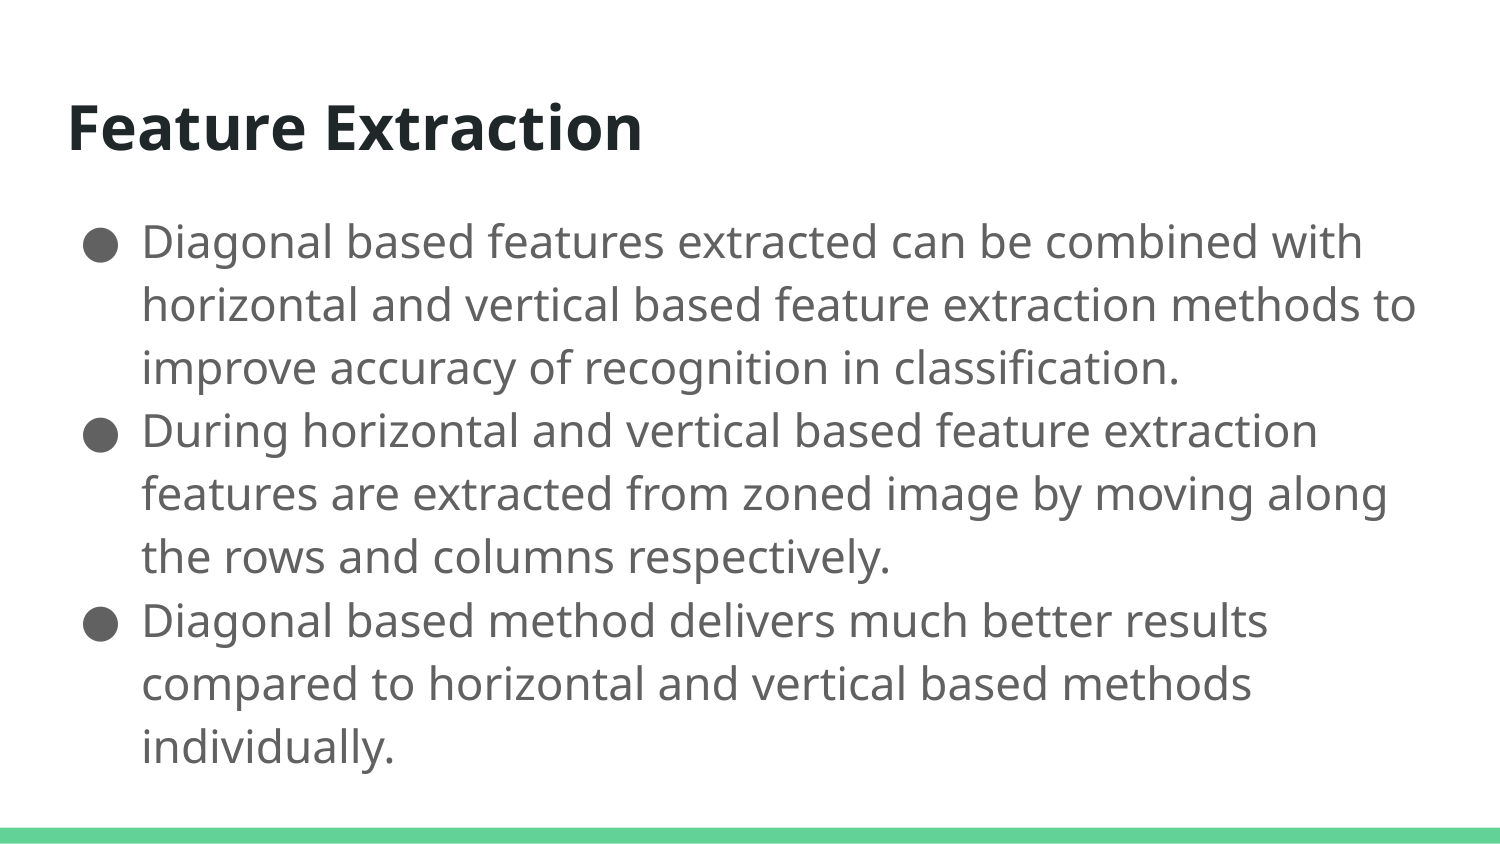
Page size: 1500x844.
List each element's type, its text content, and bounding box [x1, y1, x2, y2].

list Diagonal based features extracted can be combined with horizontal and vertical based feature extraction methods to improve accuracy of recognition in classification. During horizontal and vertical based feature extraction features are extracted from zoned image by moving along the rows and columns respectively. Diagonal based method delivers much better results compared to horizontal and vertical based methods individually. [51, 189, 1449, 750]
title Feature Extraction [51, 72, 1449, 167]
